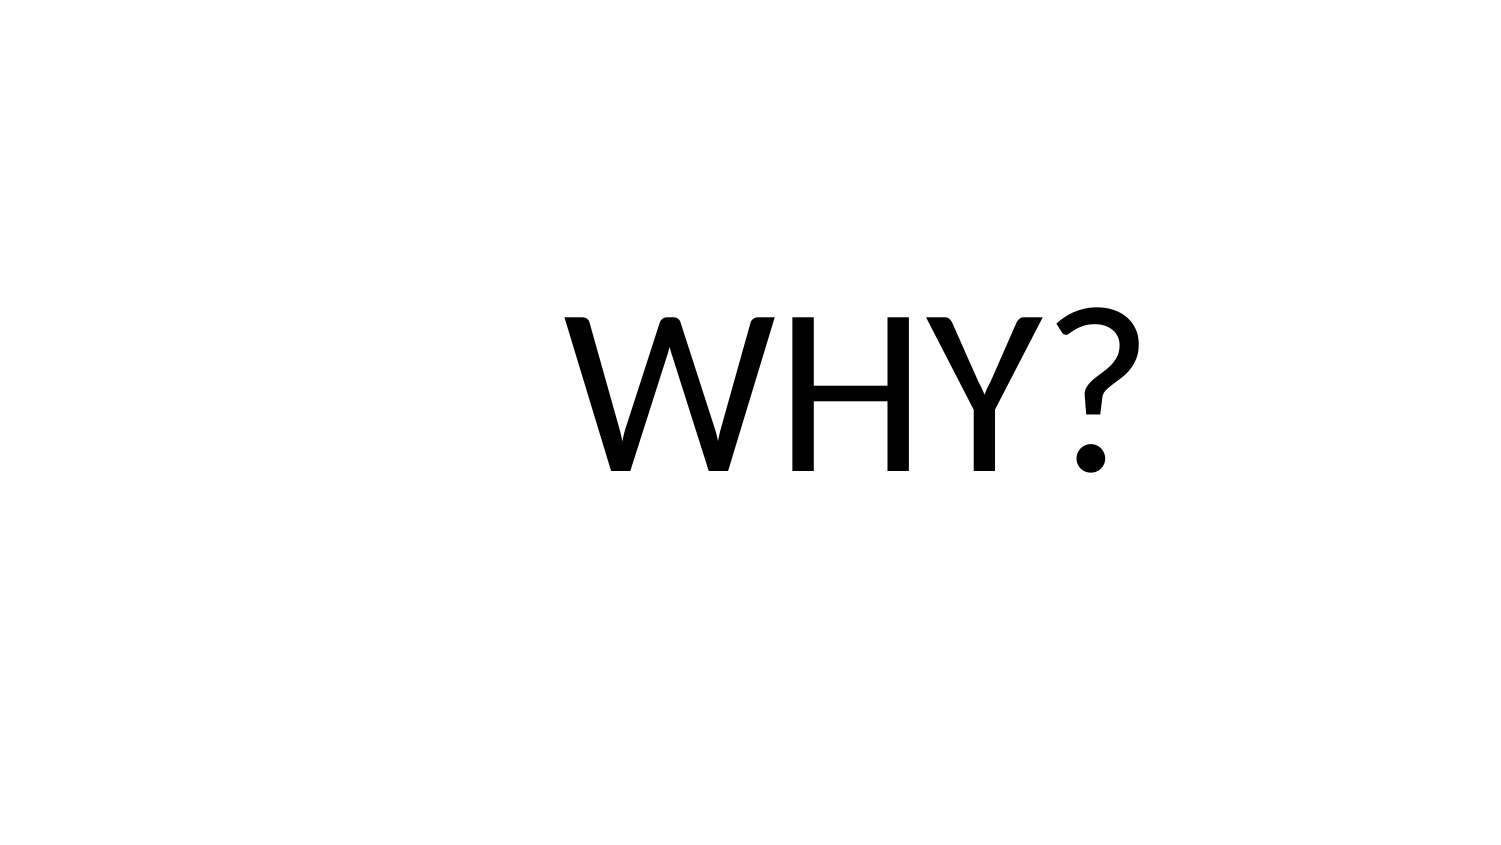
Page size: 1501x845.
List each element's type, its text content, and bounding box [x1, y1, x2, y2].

list WHY? [103, 259, 1398, 796]
